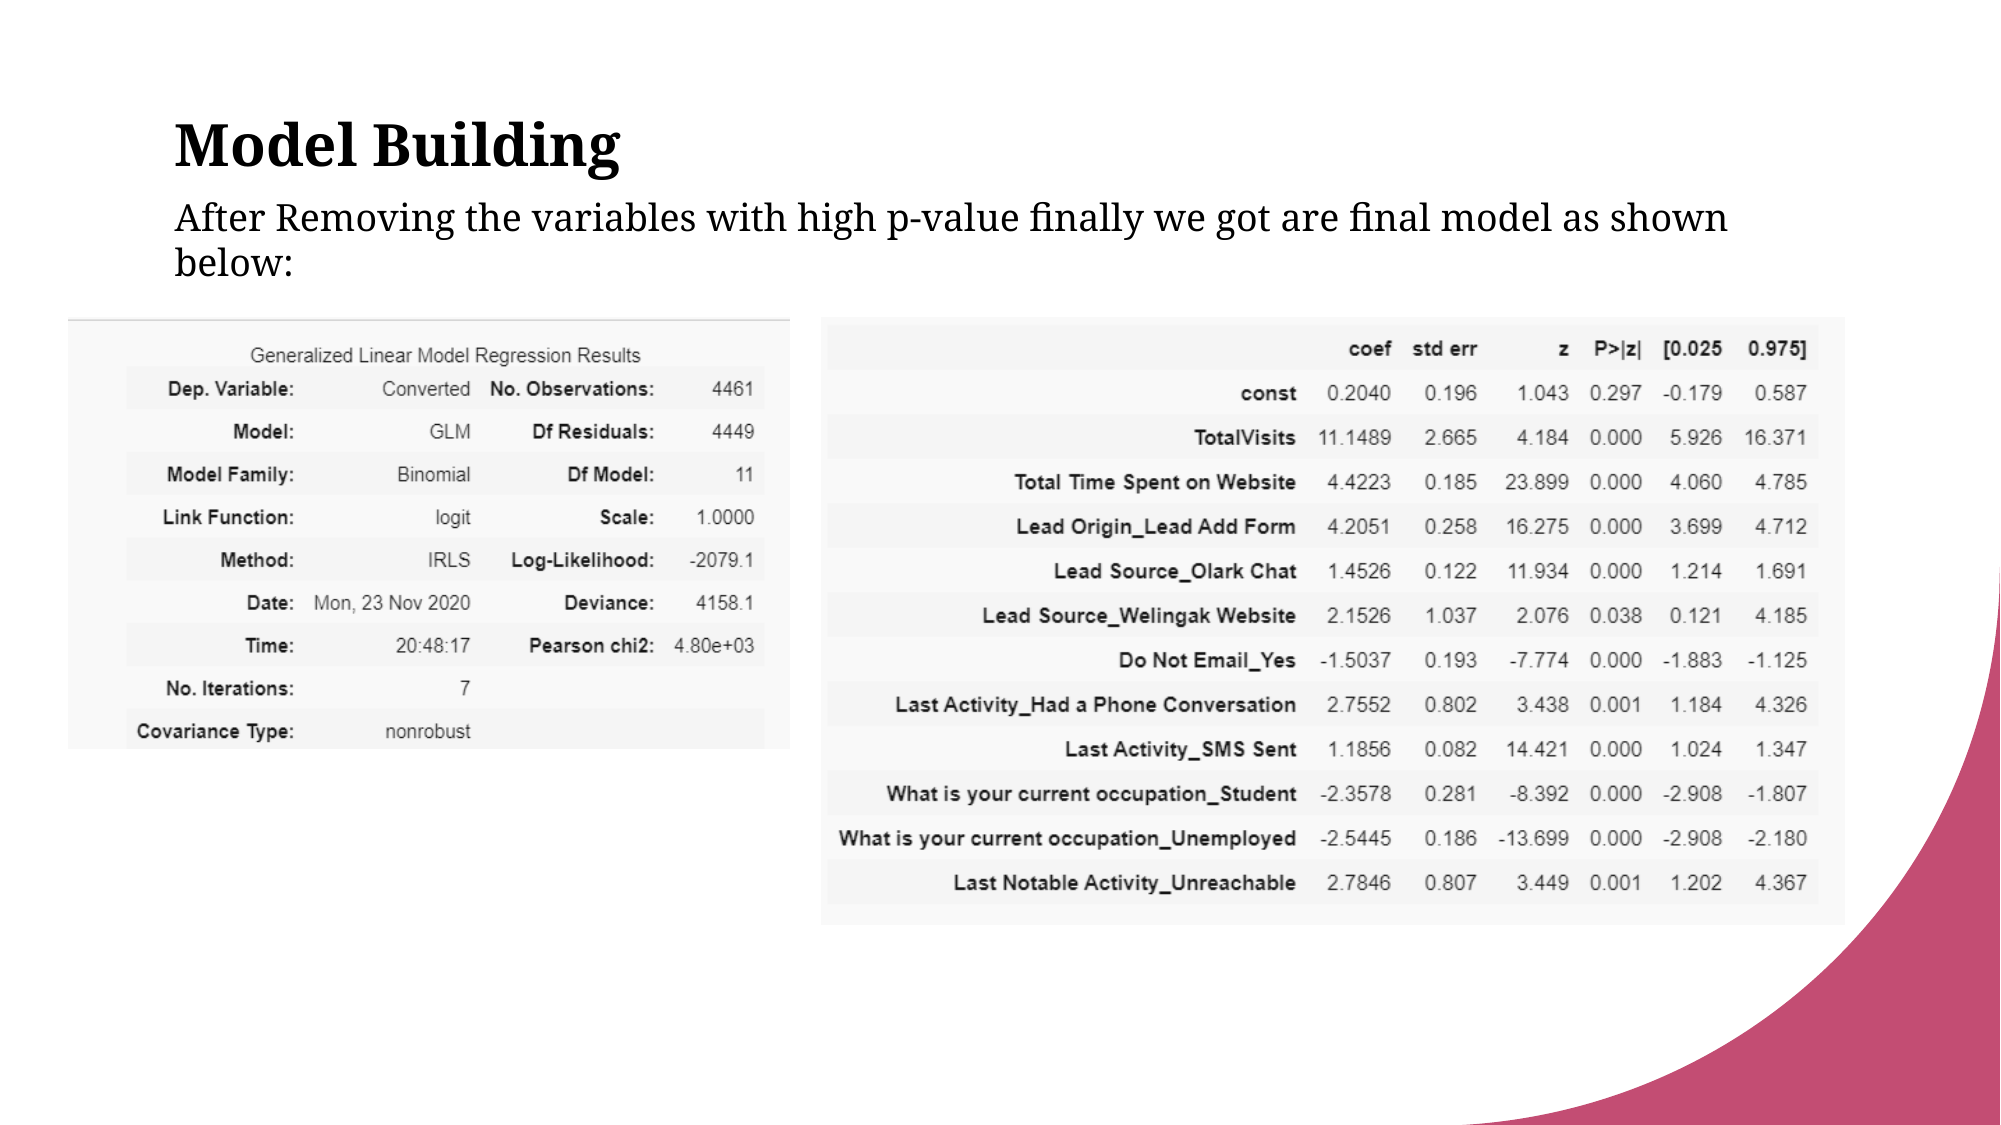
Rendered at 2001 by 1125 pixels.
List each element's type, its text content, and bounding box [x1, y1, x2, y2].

text_box After Removing the variables with high p-value finally we got are final model as shown below: [159, 186, 1764, 292]
picture [821, 317, 1845, 926]
picture [68, 317, 790, 749]
text_box Model Building [160, 100, 1161, 186]
